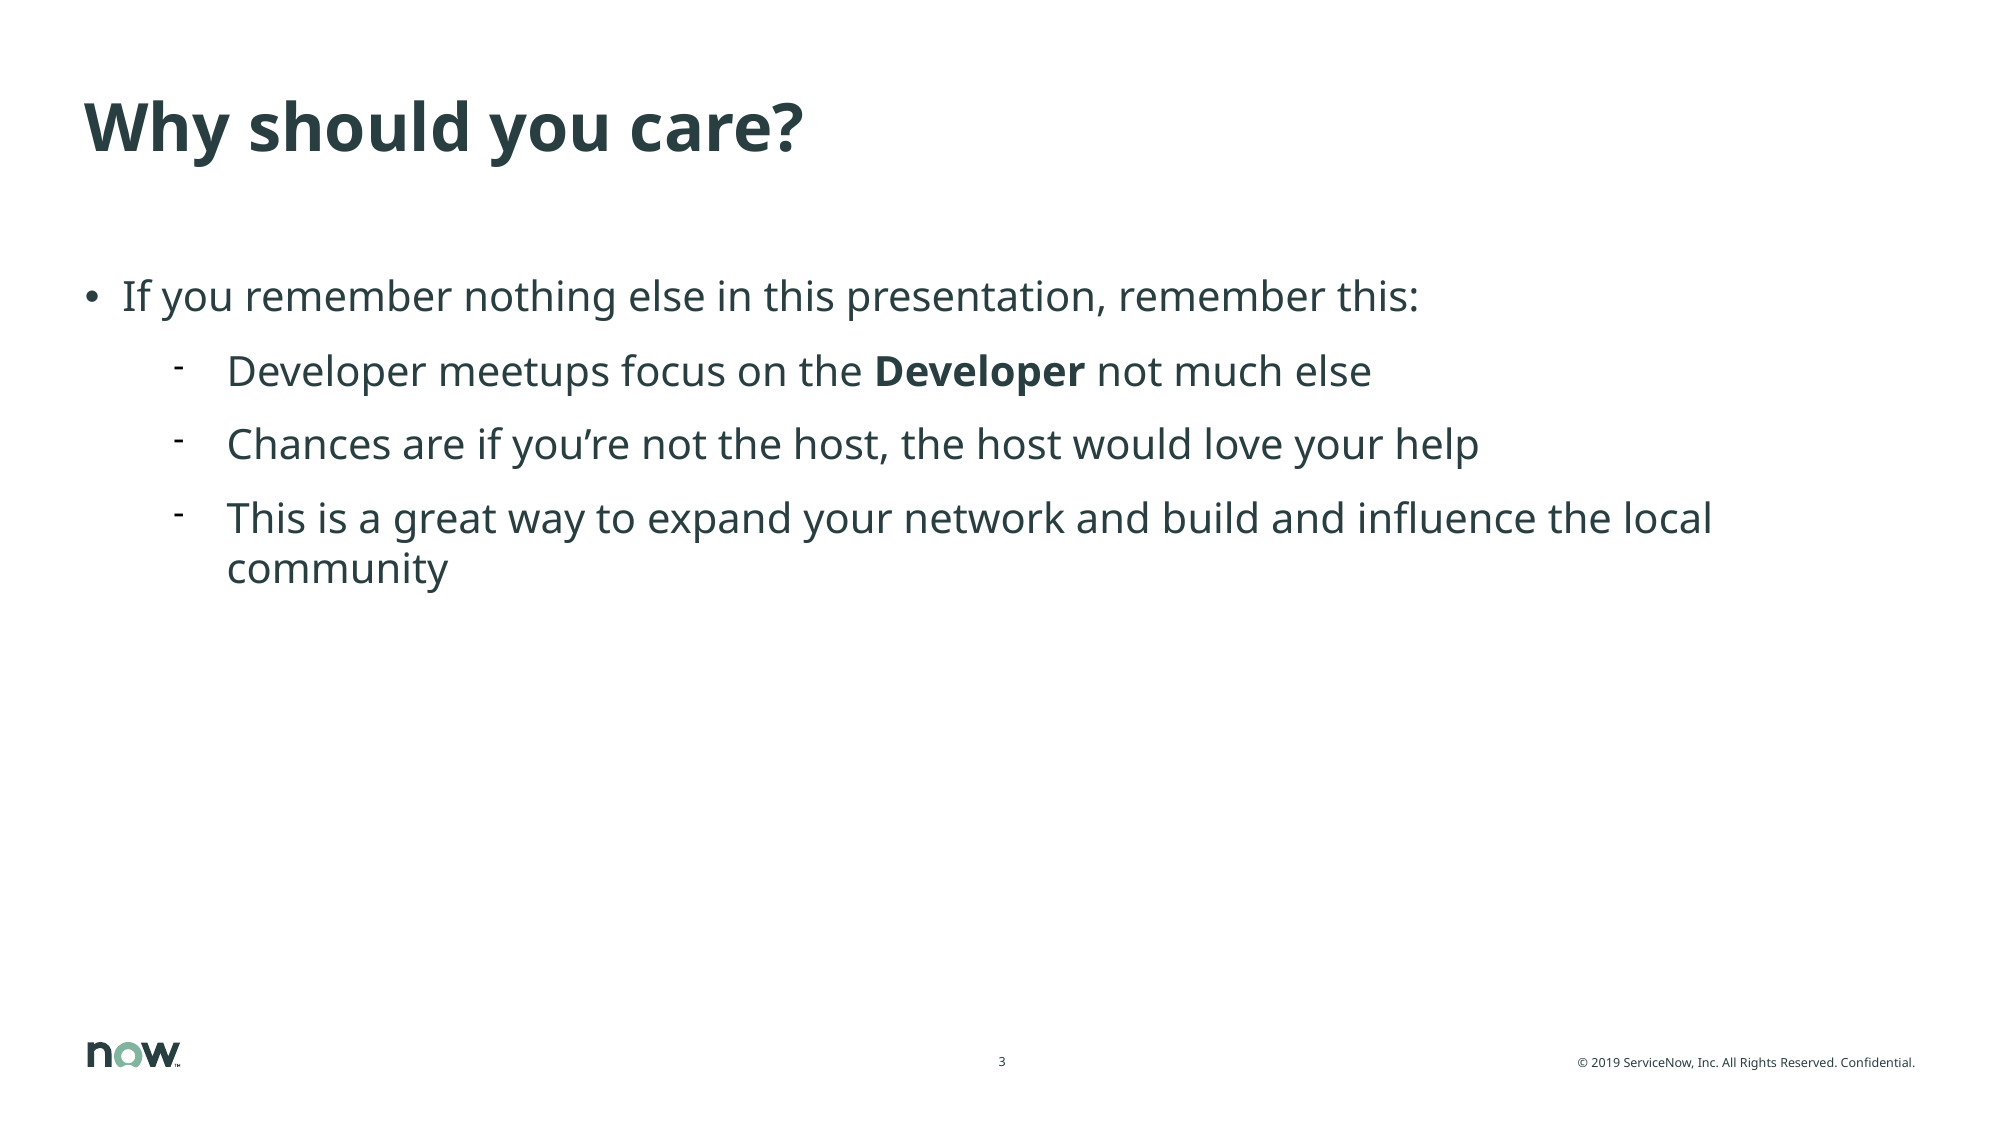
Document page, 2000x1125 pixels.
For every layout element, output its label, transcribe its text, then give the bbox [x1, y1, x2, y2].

text_box Why should you care? [69, 55, 1911, 166]
text_box If you remember nothing else in this presentation, remember this: Developer meetups focus on the Developer not much else Chances are if you’re not the host, the host would love your help This is a great way to expand your network and build and influence the local community [70, 268, 1910, 1013]
